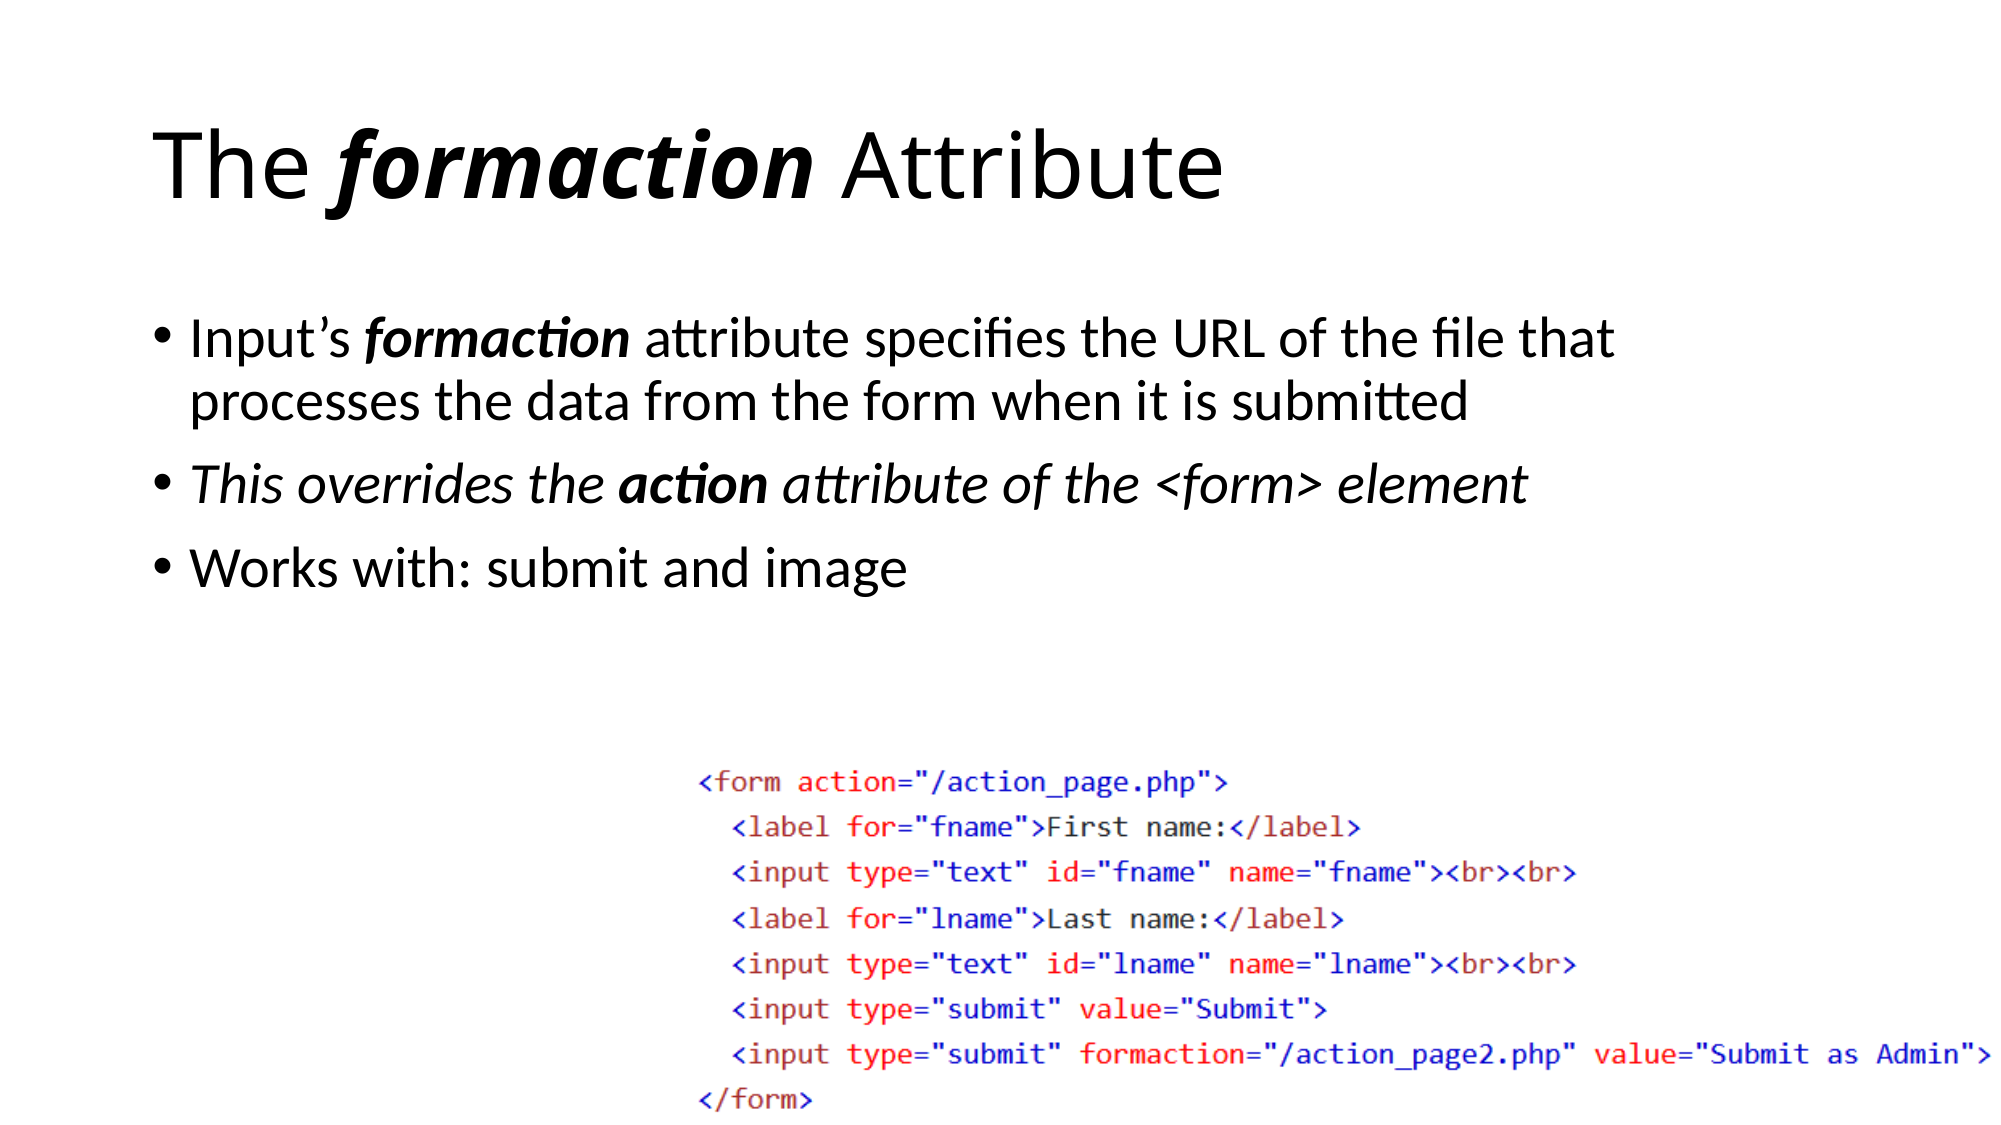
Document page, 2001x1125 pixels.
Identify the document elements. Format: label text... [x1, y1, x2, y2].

picture [688, 748, 2000, 1125]
list Input’s formaction attribute specifies the URL of the file that processes the data from the form when it is submitted This overrides the action attribute of the <form> element Works with: submit and image [137, 299, 1863, 1014]
title The formaction Attribute [137, 59, 1863, 278]
